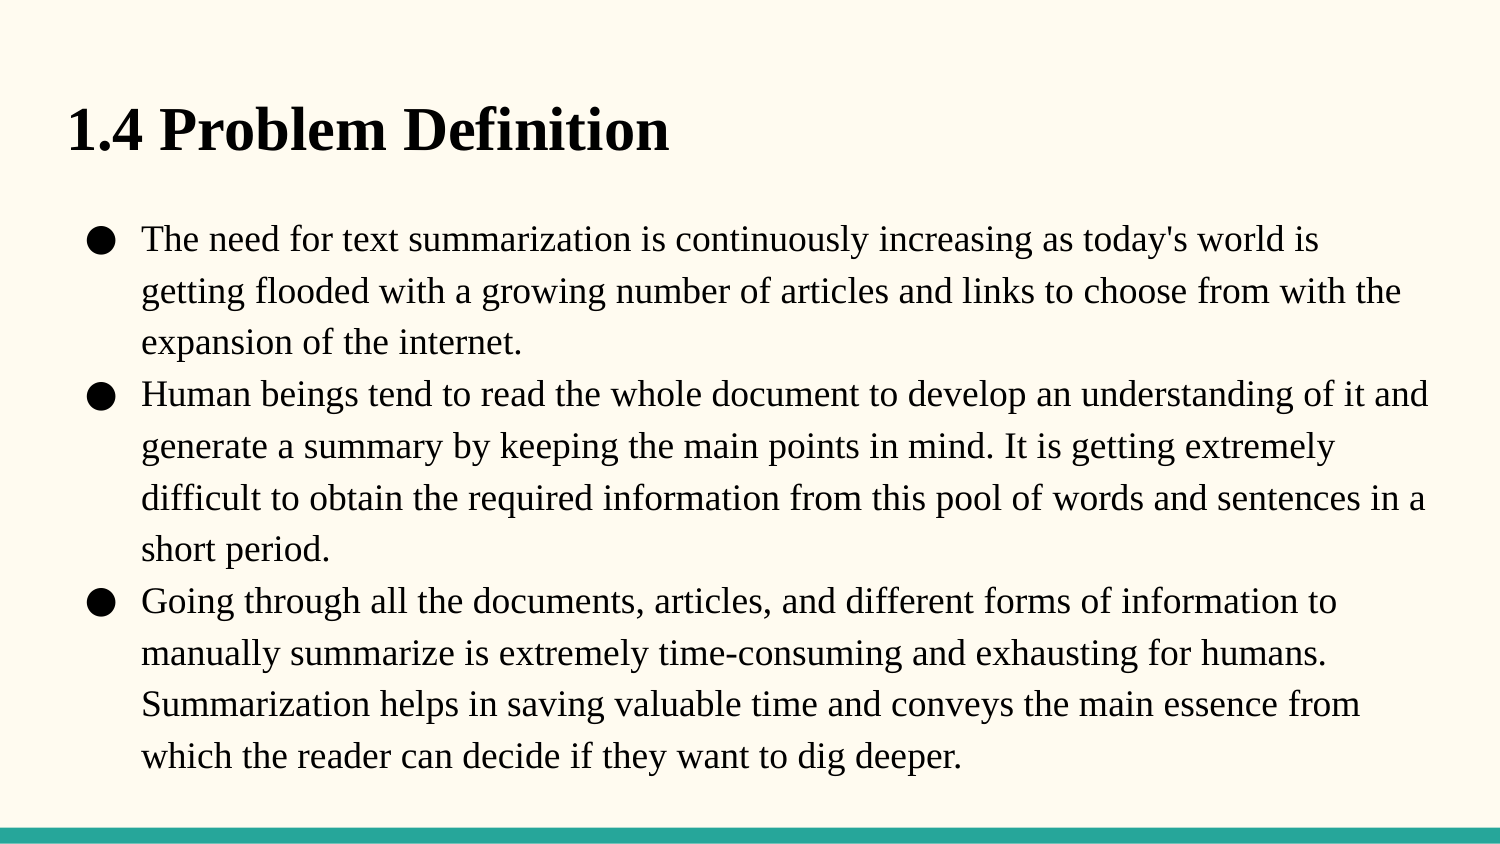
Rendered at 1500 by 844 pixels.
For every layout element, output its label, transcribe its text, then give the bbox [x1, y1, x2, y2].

text_box 1.4 Problem Definition [51, 72, 1449, 174]
text_box The need for text summarization is continuously increasing as today's world is getting flooded with a growing number of articles and links to choose from with the expansion of the internet. Human beings tend to read the whole document to develop an understanding of it and generate a summary by keeping the main points in mind. It is getting extremely difficult to obtain the required information from this pool of words and sentences in a short period. Going through all the documents, articles, and different forms of information to manually summarize is extremely time-consuming and exhausting for humans. Summarization helps in saving valuable time and conveys the main essence from which the reader can decide if they want to dig deeper. [51, 192, 1449, 750]
